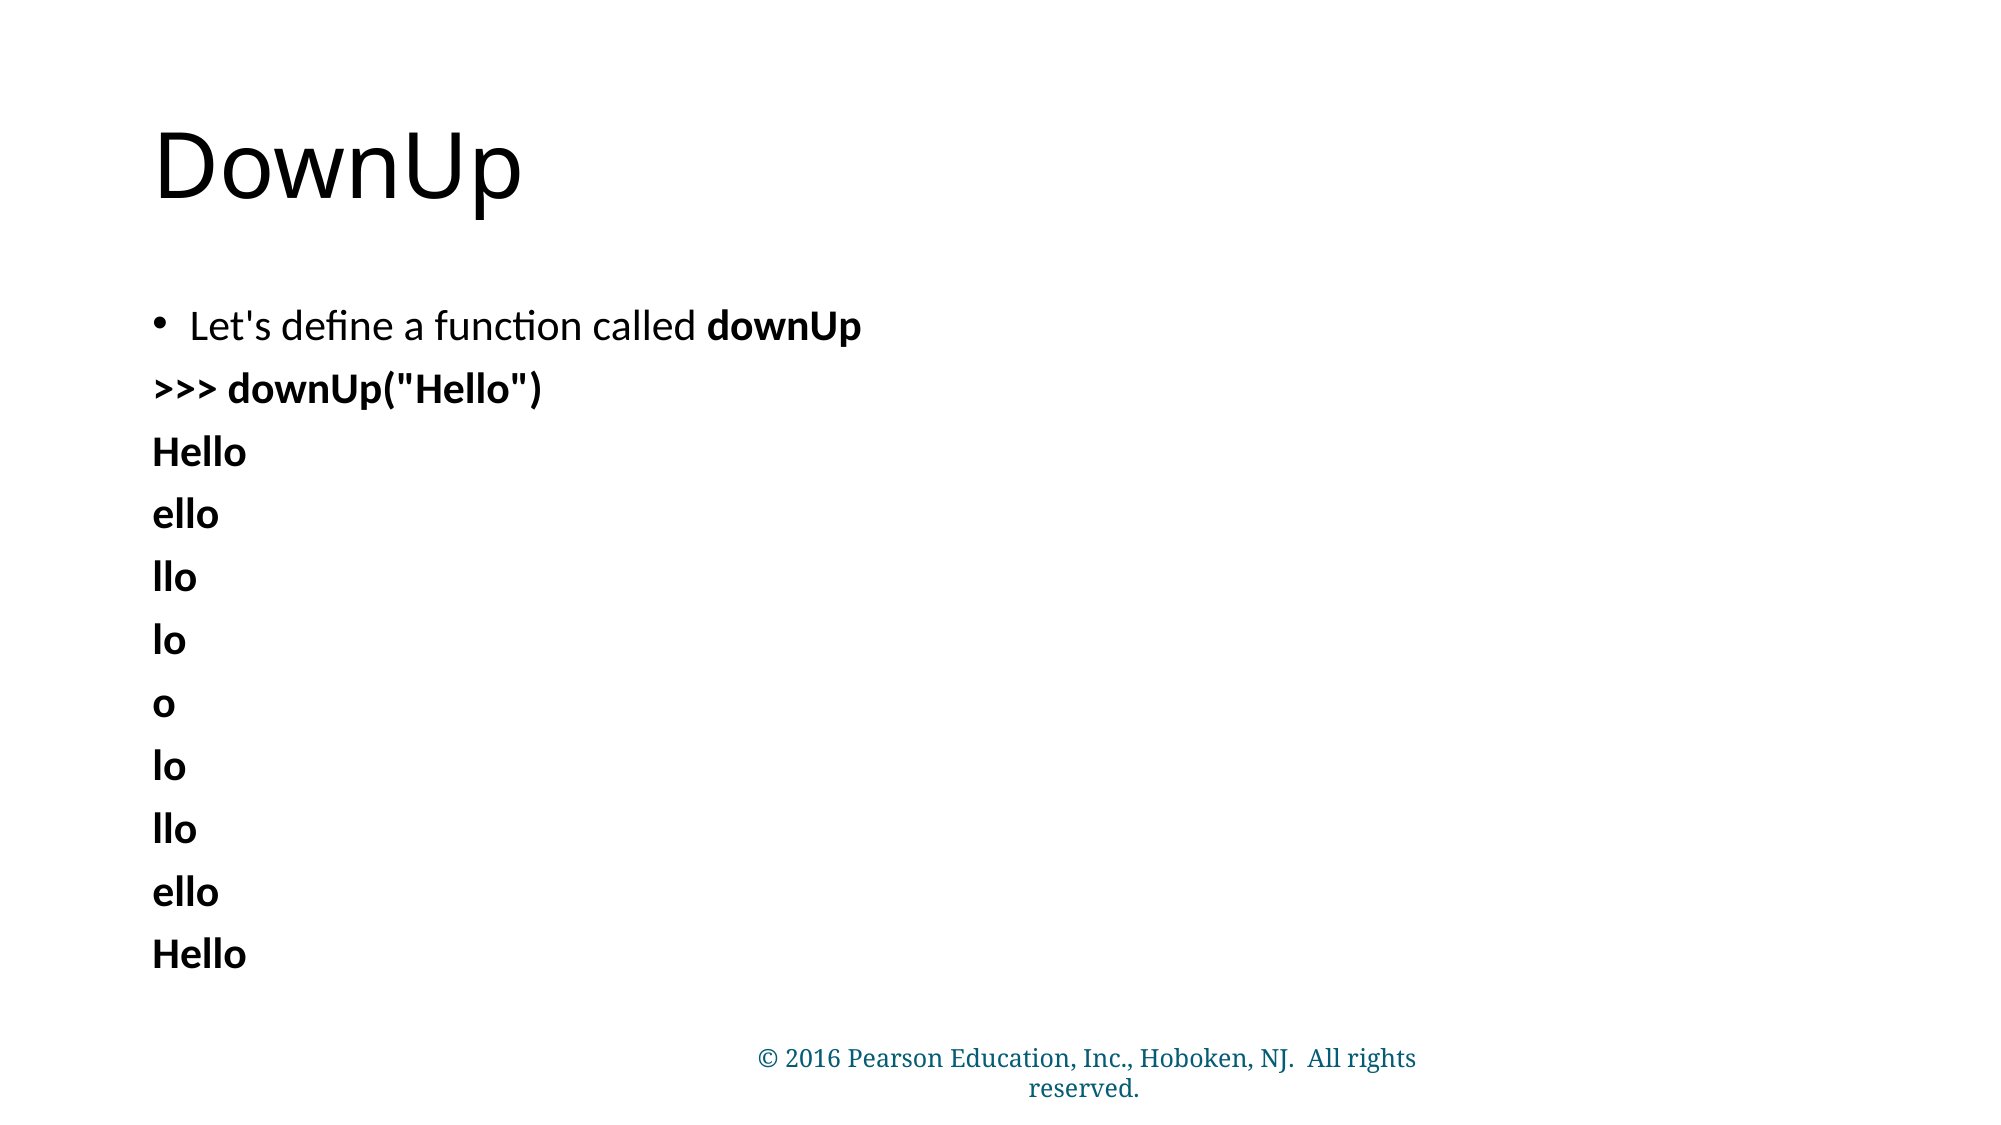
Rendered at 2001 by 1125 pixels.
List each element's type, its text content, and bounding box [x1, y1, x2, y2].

list Let's define a function called downUp >>> downUp("Hello") Hello ello llo lo o lo llo ello Hello [137, 299, 1863, 1014]
title DownUp [137, 59, 1863, 278]
footer © 2016 Pearson Education, Inc., Hoboken, NJ. All rights reserved. [687, 1042, 1488, 1103]
